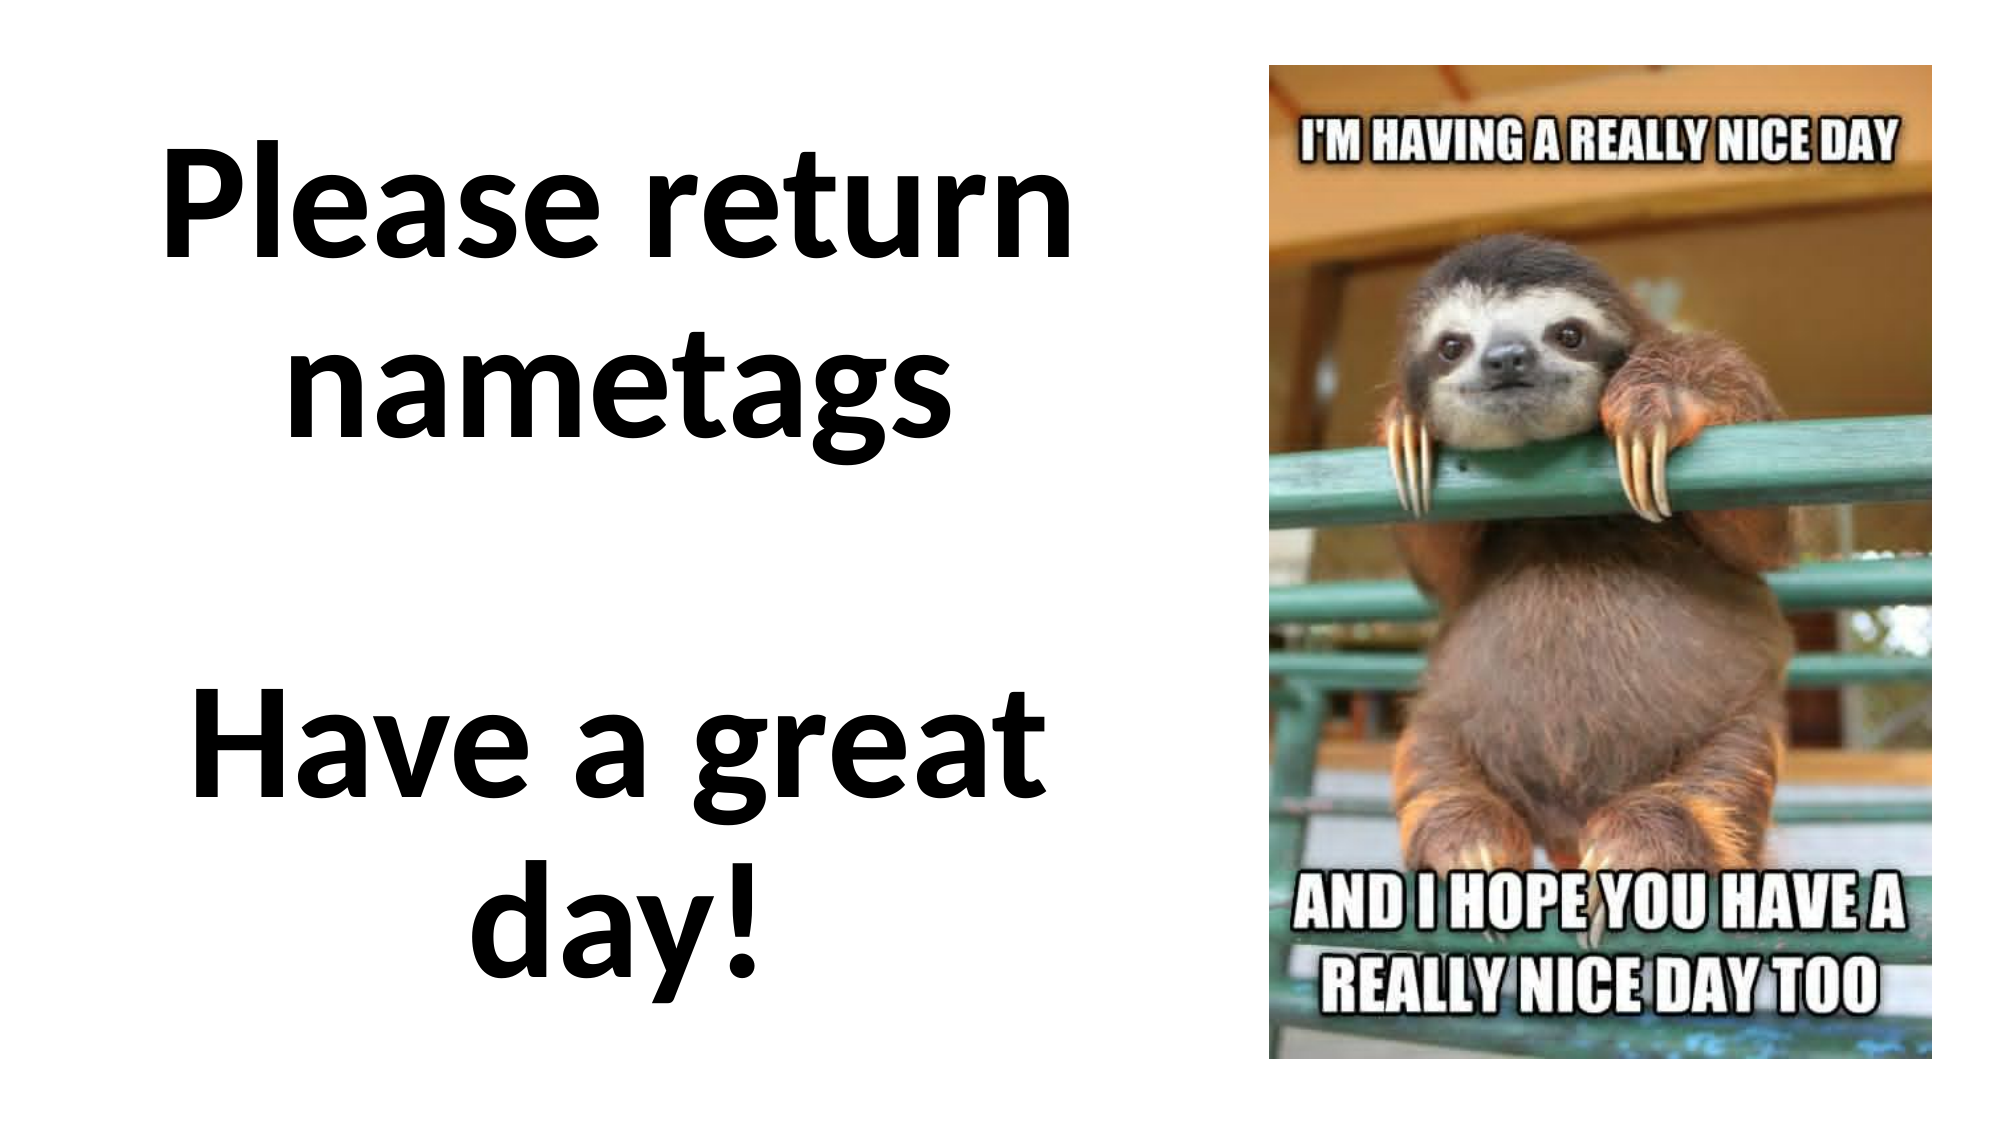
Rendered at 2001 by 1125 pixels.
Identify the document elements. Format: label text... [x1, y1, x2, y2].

text_box Please return nametags Have a great day! [99, 106, 1138, 658]
picture [1269, 65, 1932, 1059]
